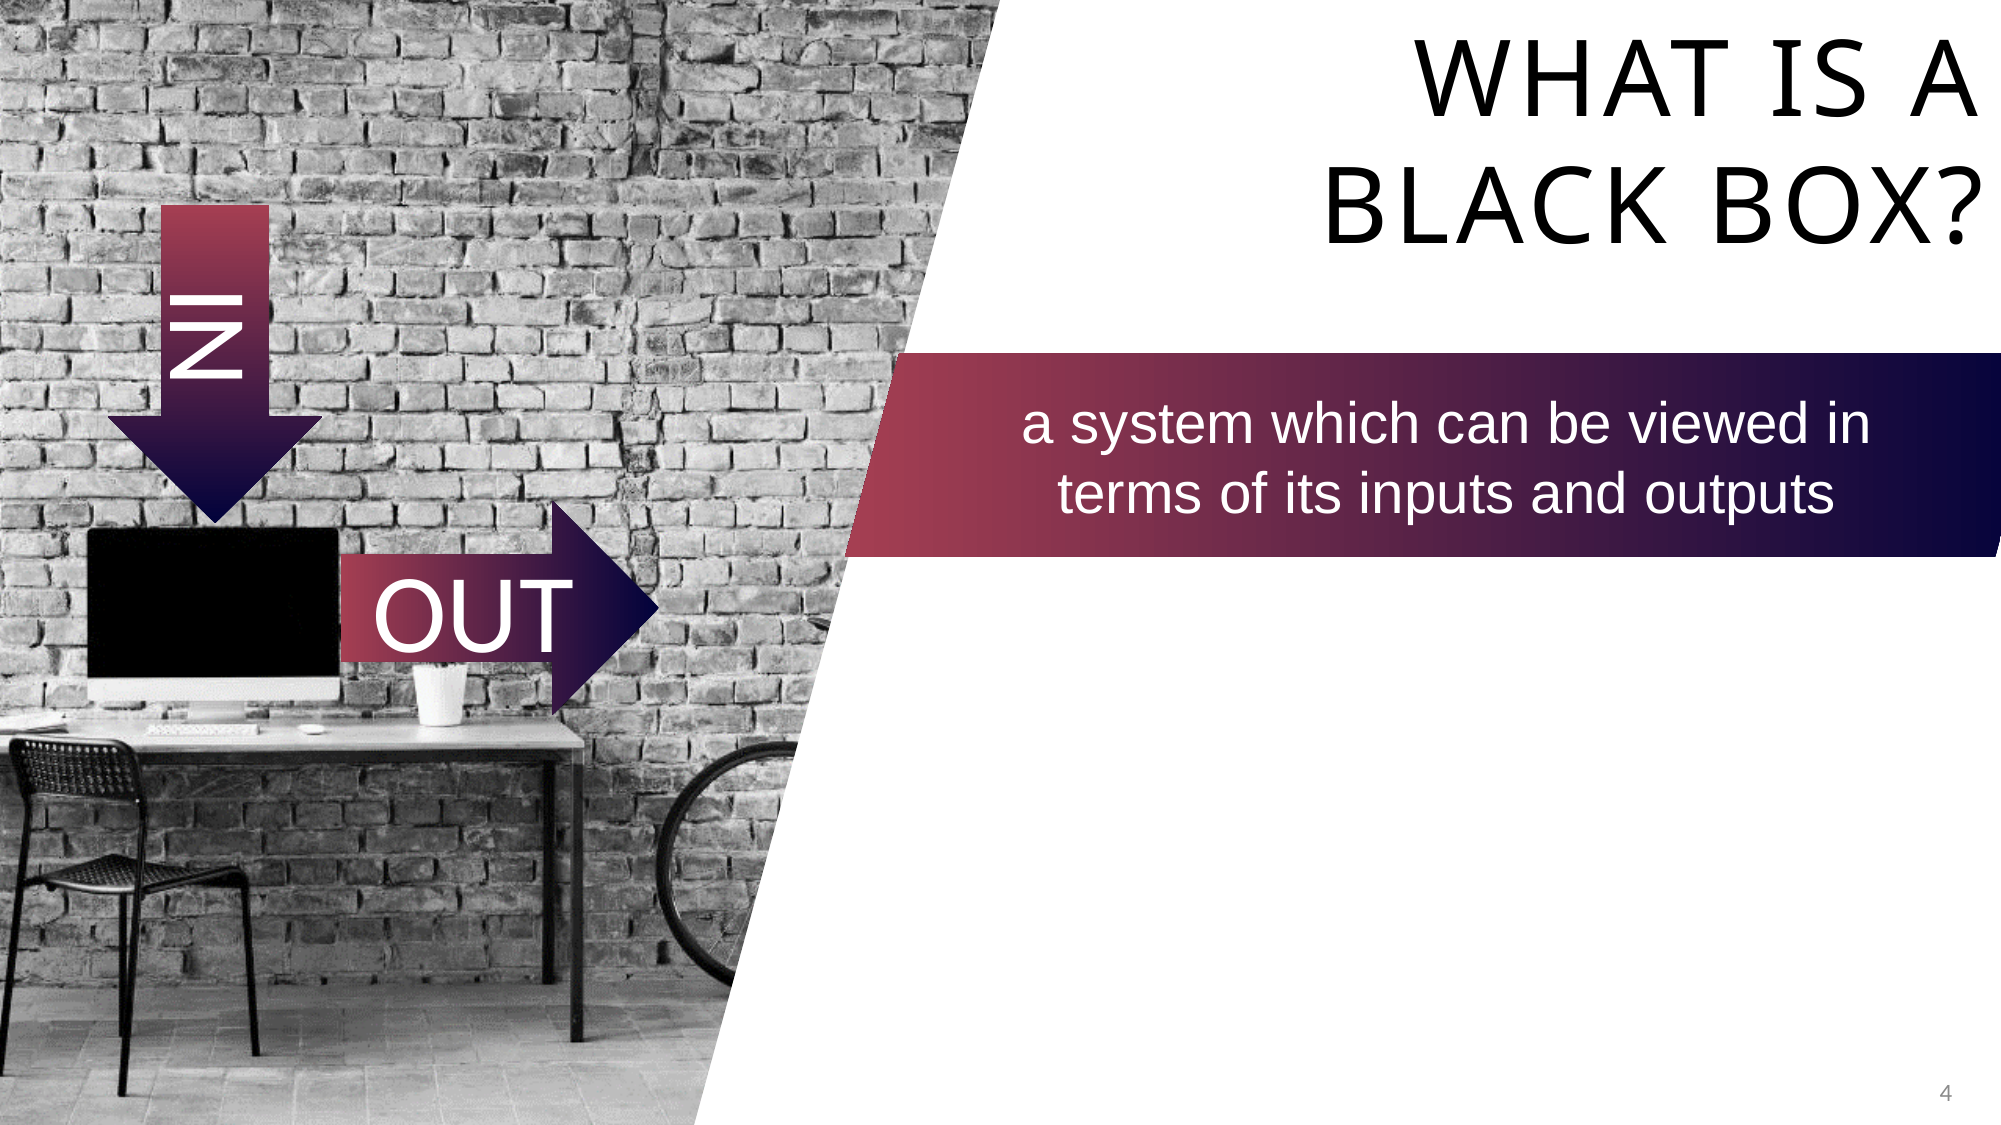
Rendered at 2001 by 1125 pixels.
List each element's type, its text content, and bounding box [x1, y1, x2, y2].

title What is a black box? [1138, 0, 2000, 273]
picture [0, 0, 1000, 1125]
slide_number 4 [1894, 1061, 1968, 1121]
text_box a system which can be viewed in terms of its inputs and outputs [1000, 352, 2000, 558]
